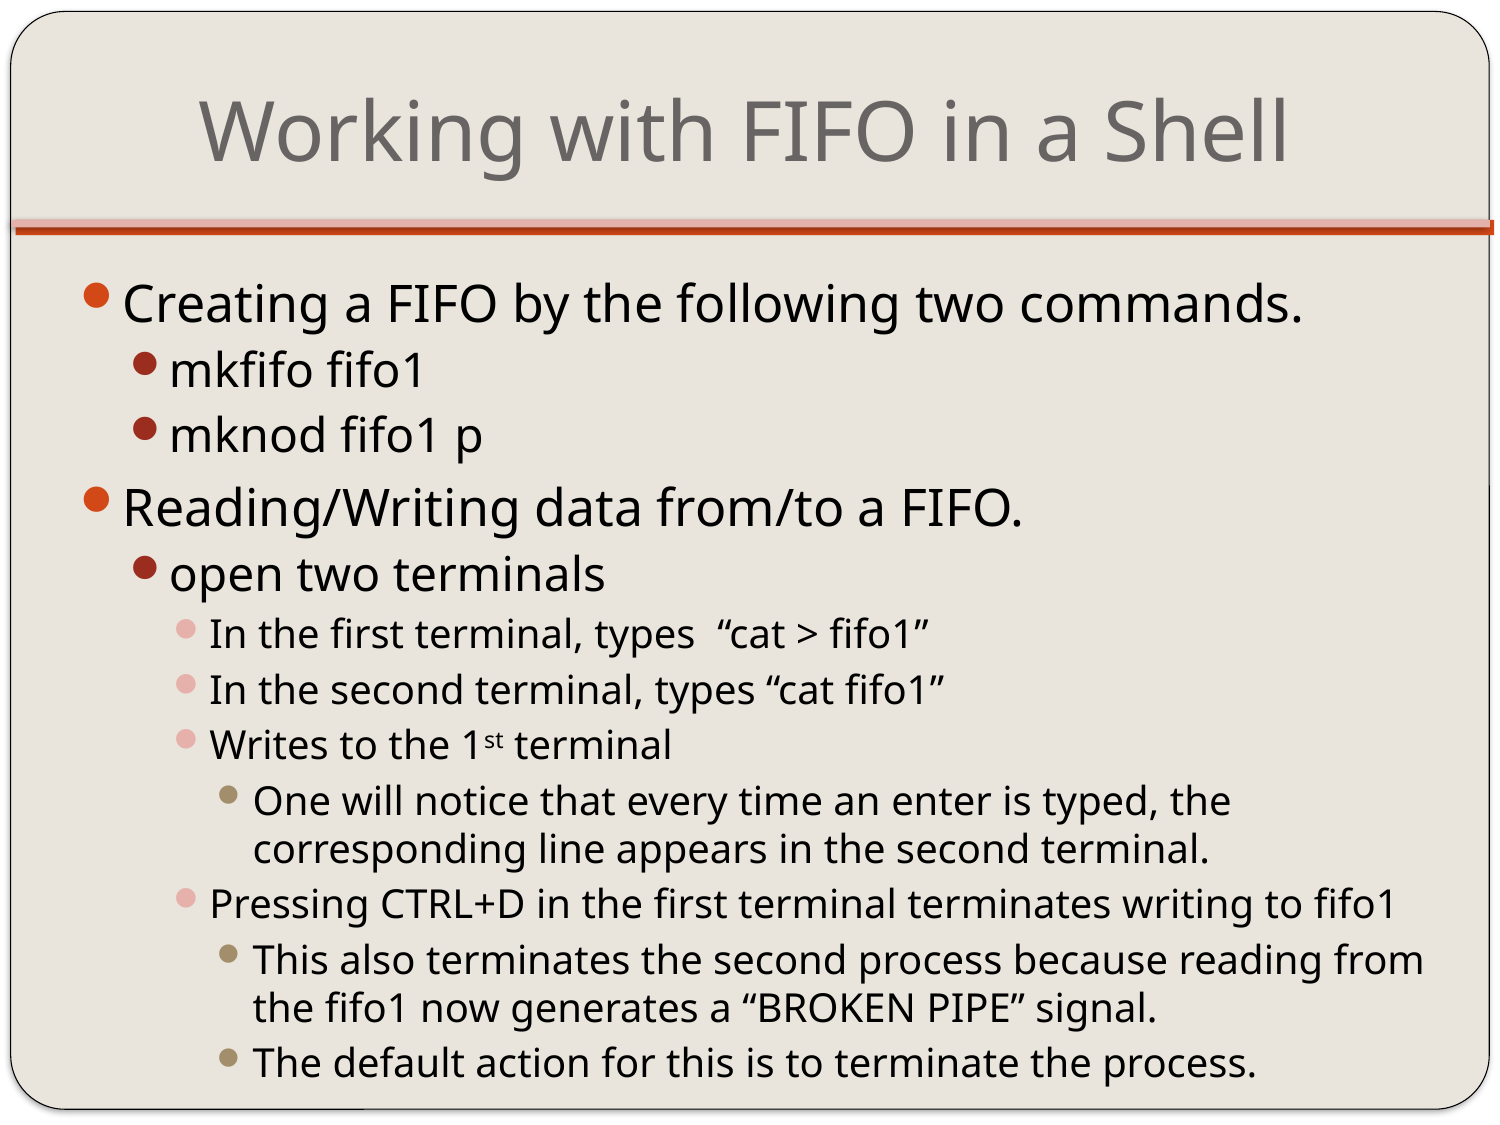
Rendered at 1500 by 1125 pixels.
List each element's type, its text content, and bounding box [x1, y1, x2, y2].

list Creating a FIFO by the following two commands. mkfifo fifo1 mknod fifo1 p Reading/Writing data from/to a FIFO. open two terminals In the first terminal, types “cat > fifo1” In the second terminal, types “cat fifo1” Writes to the 1st terminal One will notice that every time an enter is typed, the corresponding line appears in the second terminal. Pressing CTRL+D in the first terminal terminates writing to fifo1 This also terminates the second process because reading from the fifo1 now generates a “BROKEN PIPE” signal. The default action for this is to terminate the process. [64, 262, 1459, 1106]
title Working with FIFO in a Shell [76, 30, 1415, 194]
